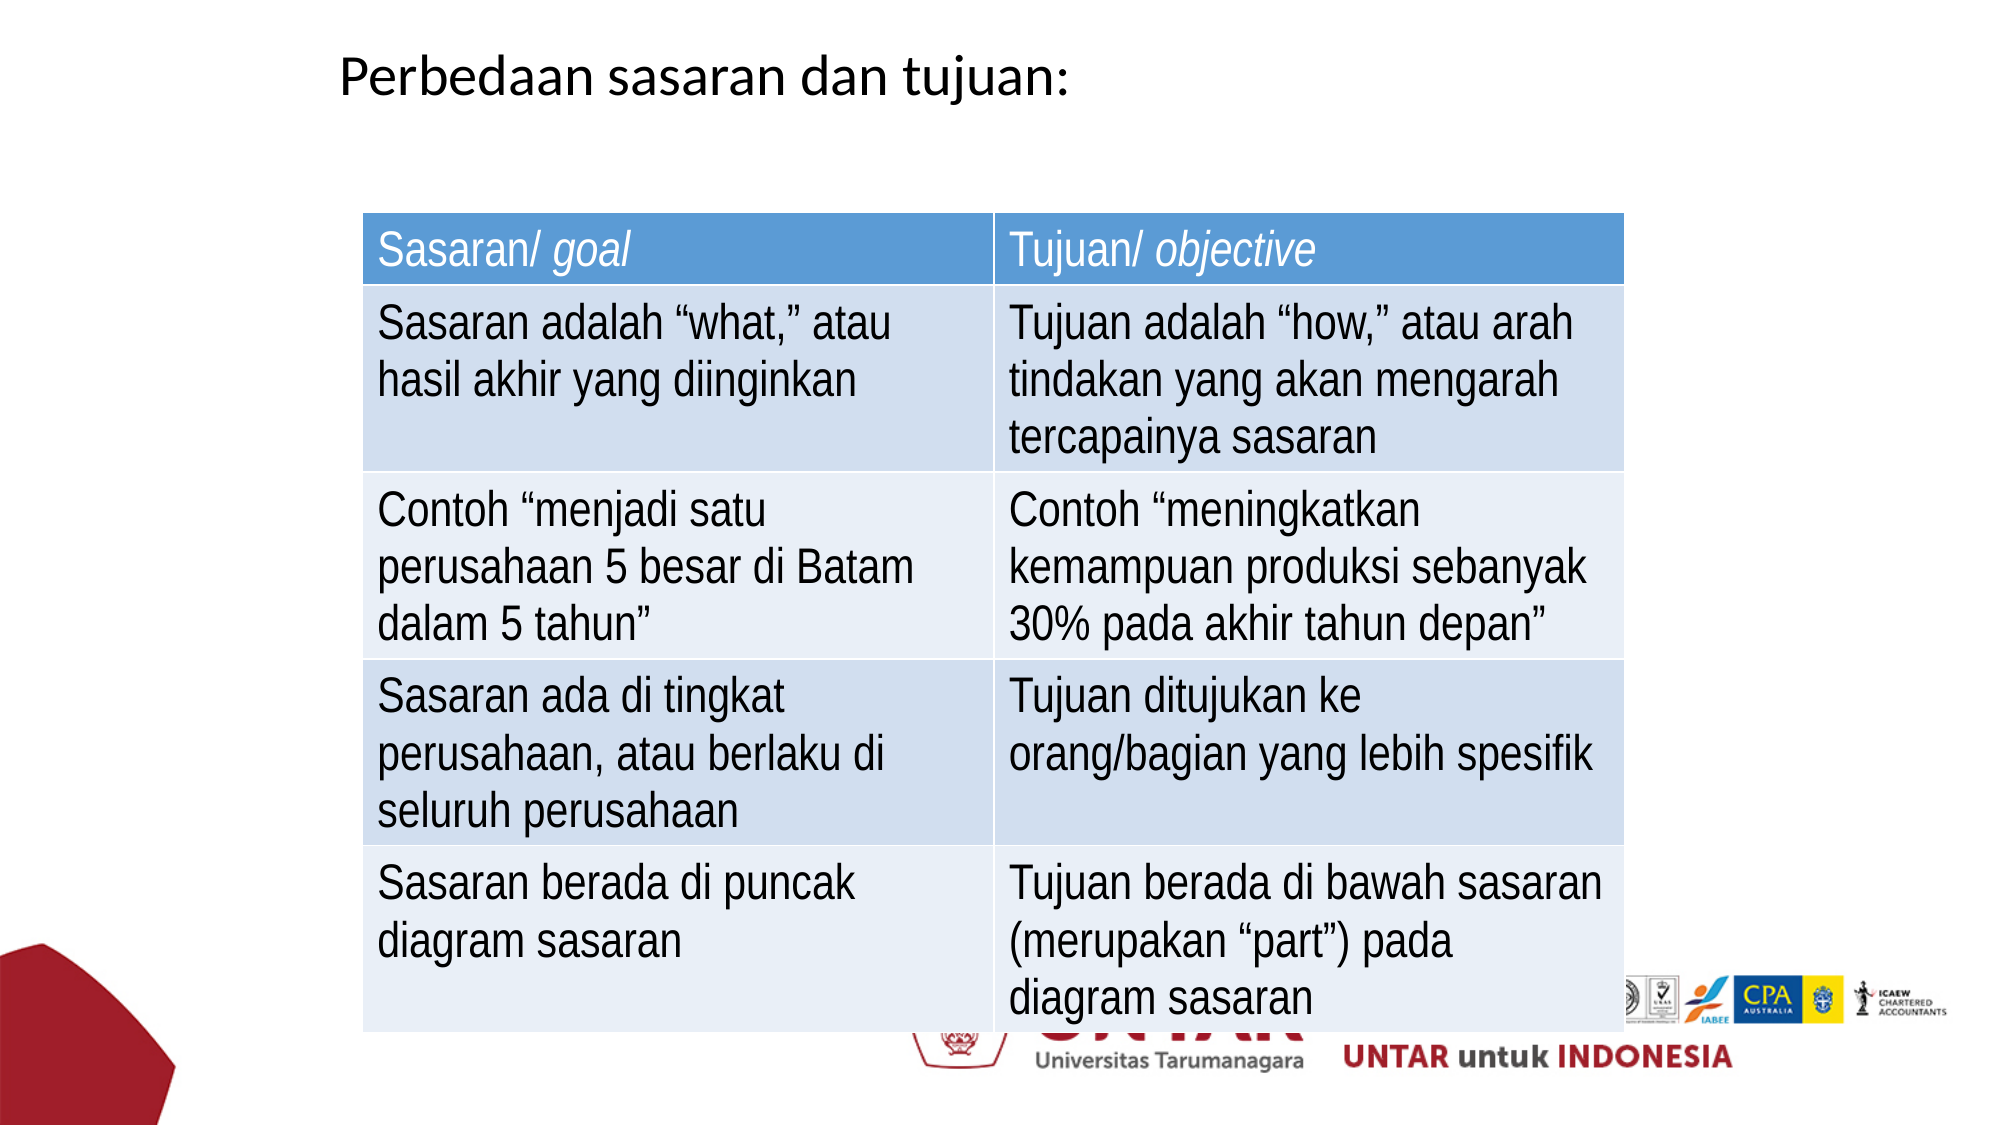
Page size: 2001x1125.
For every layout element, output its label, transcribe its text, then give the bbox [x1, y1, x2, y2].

table_cell Sasaran berada di puncak diagram sasaran [363, 846, 993, 1032]
table_header Sasaran/ goal [363, 213, 993, 284]
table_cell Contoh “menjadi satu perusahaan 5 besar di Batam dalam 5 tahun” [363, 473, 993, 658]
picture [0, 0, 2001, 1125]
list Perbedaan sasaran dan tujuan: [324, 37, 1675, 986]
table_cell Sasaran ada di tingkat perusahaan, atau berlaku di seluruh perusahaan [363, 660, 993, 845]
table_header Tujuan/ objective [995, 213, 1624, 284]
table_cell Tujuan ditujukan ke orang/bagian yang lebih spesifik [995, 660, 1624, 845]
table_cell Contoh “meningkatkan kemampuan produksi sebanyak 30% pada akhir tahun depan” [995, 473, 1624, 658]
table_cell Tujuan adalah “how,” atau arah tindakan yang akan mengarah tercapainya sasaran [995, 286, 1624, 471]
table_cell Tujuan berada di bawah sasaran (merupakan “part”) pada diagram sasaran [995, 846, 1624, 1032]
table_cell Sasaran adalah “what,” atau hasil akhir yang diinginkan [363, 286, 993, 471]
